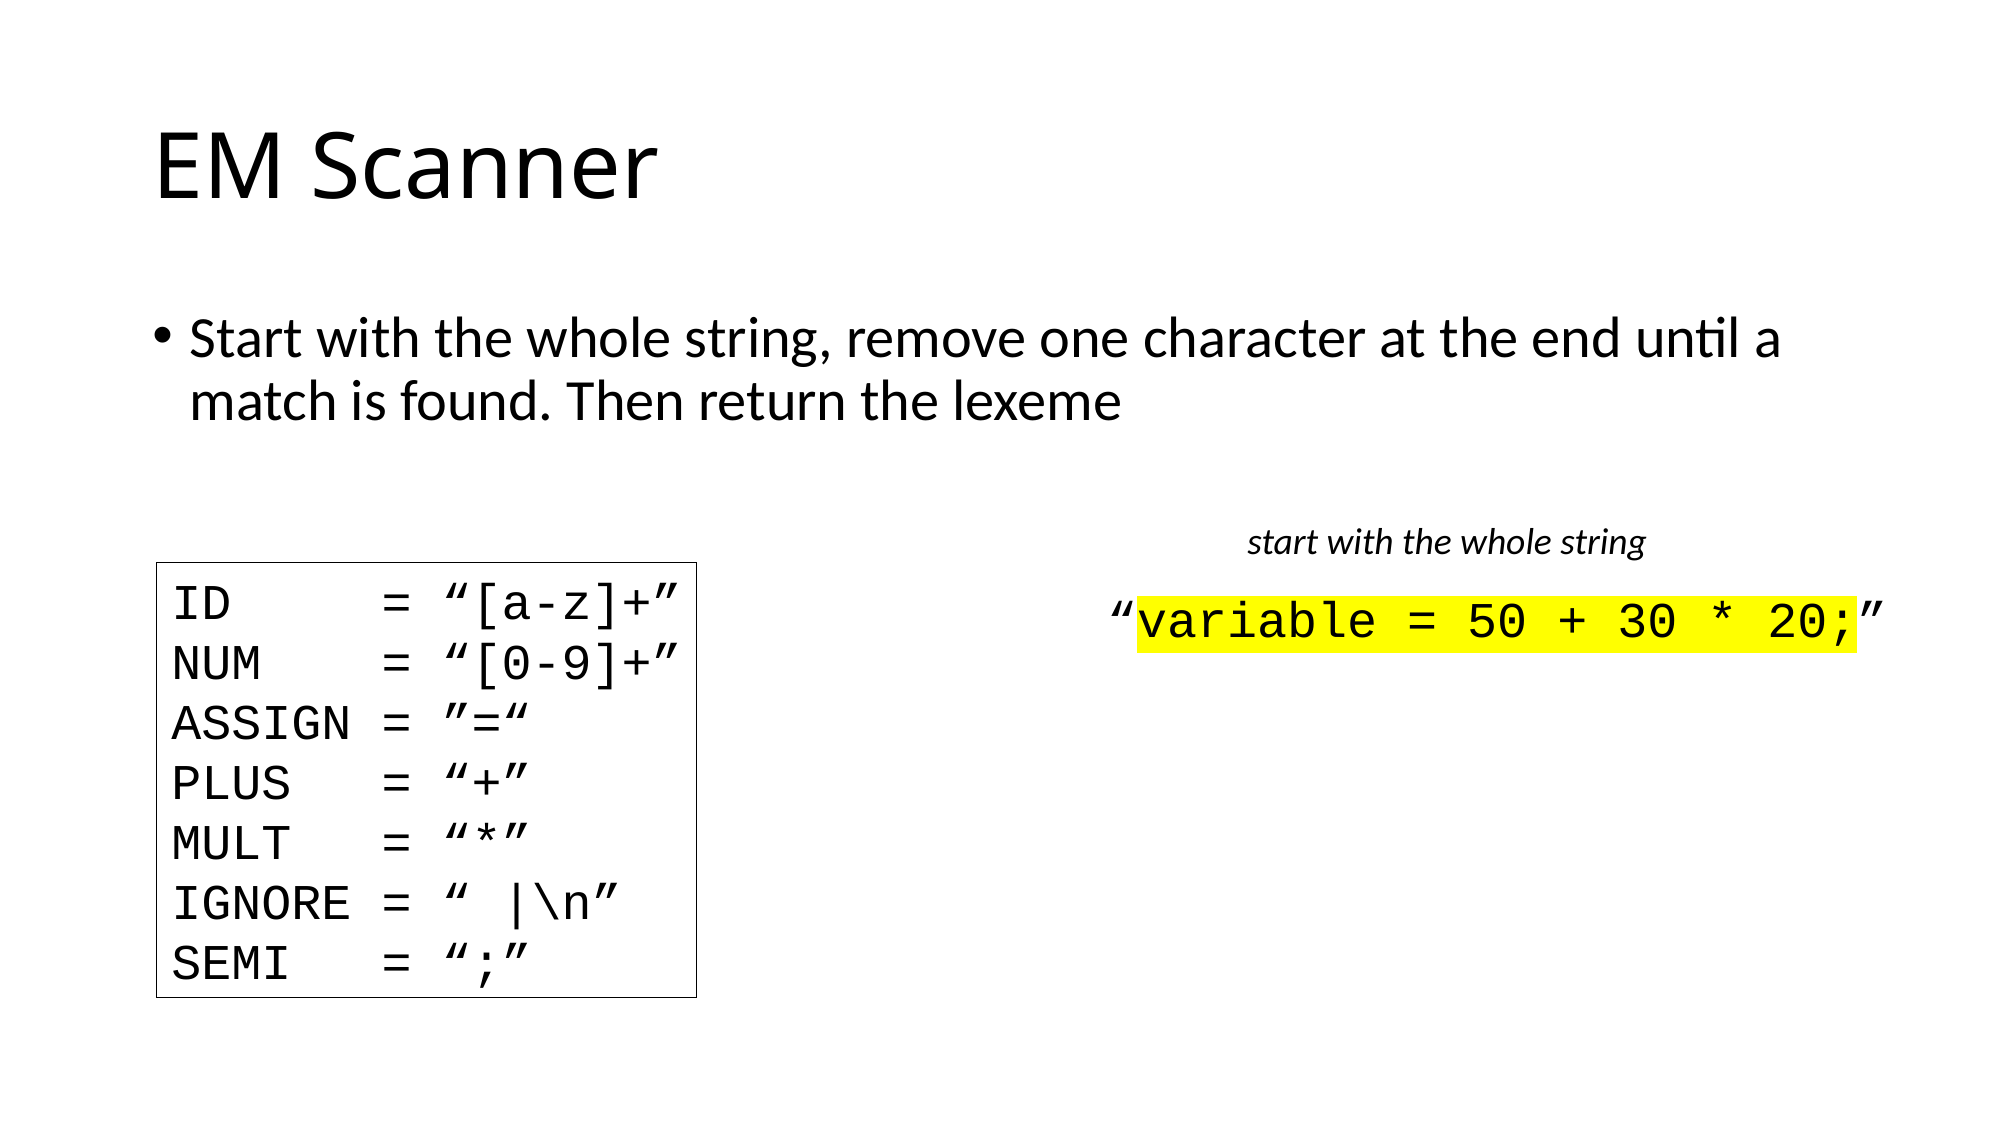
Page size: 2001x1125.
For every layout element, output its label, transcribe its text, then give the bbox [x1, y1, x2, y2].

text_box ID = “[a-z]+” NUM = “[0-9]+” ASSIGN = ”=“ PLUS = “+” MULT = “*” IGNORE = “ |\n” SEMI = “;” [156, 562, 697, 998]
title EM Scanner [137, 59, 1863, 278]
list Start with the whole string, remove one character at the end until a match is found. Then return the lexeme [137, 299, 1863, 1014]
text_box “variable = 50 + 30 * 20;” [1092, 580, 1902, 656]
text_box start with the whole string [1232, 510, 1663, 570]
